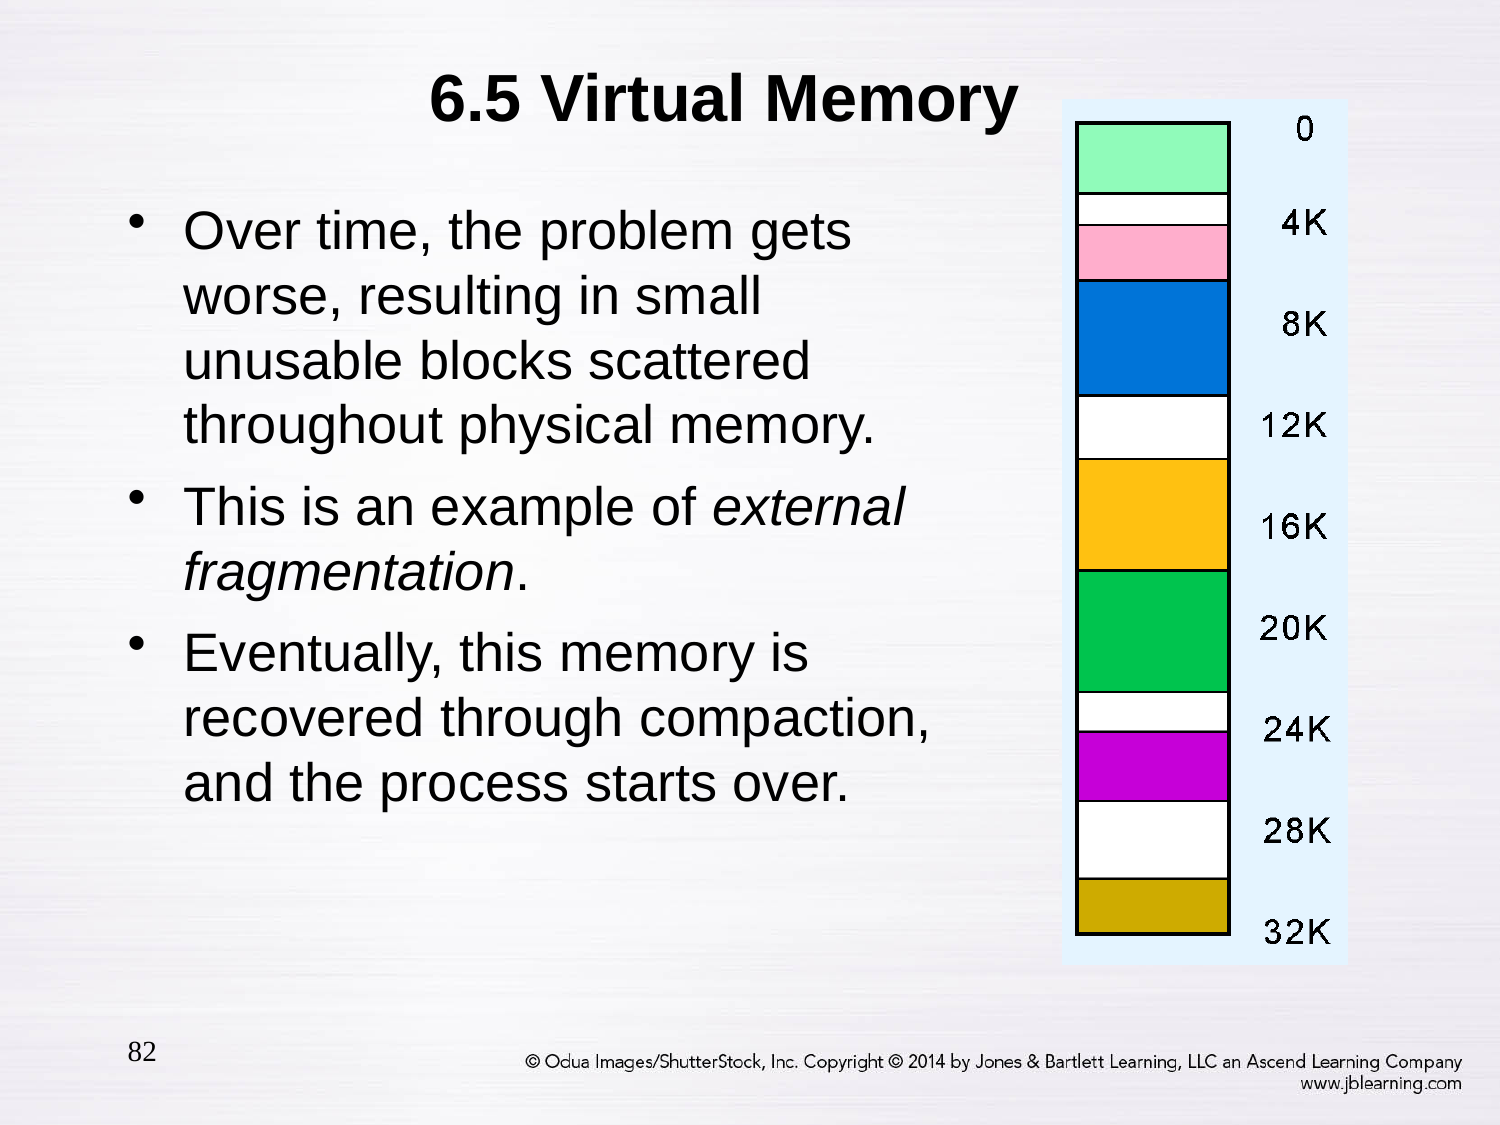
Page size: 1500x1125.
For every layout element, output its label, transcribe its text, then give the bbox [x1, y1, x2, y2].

slide_number 82 [112, 1025, 425, 1100]
list Over time, the problem gets worse, resulting in small unusable blocks scattered throughout physical memory. This is an example of external fragmentation. Eventually, this memory is recovered through compaction, and the process starts over. [112, 187, 950, 838]
picture [0, 0, 1500, 1125]
title 6.5 Virtual Memory [237, 50, 1213, 140]
